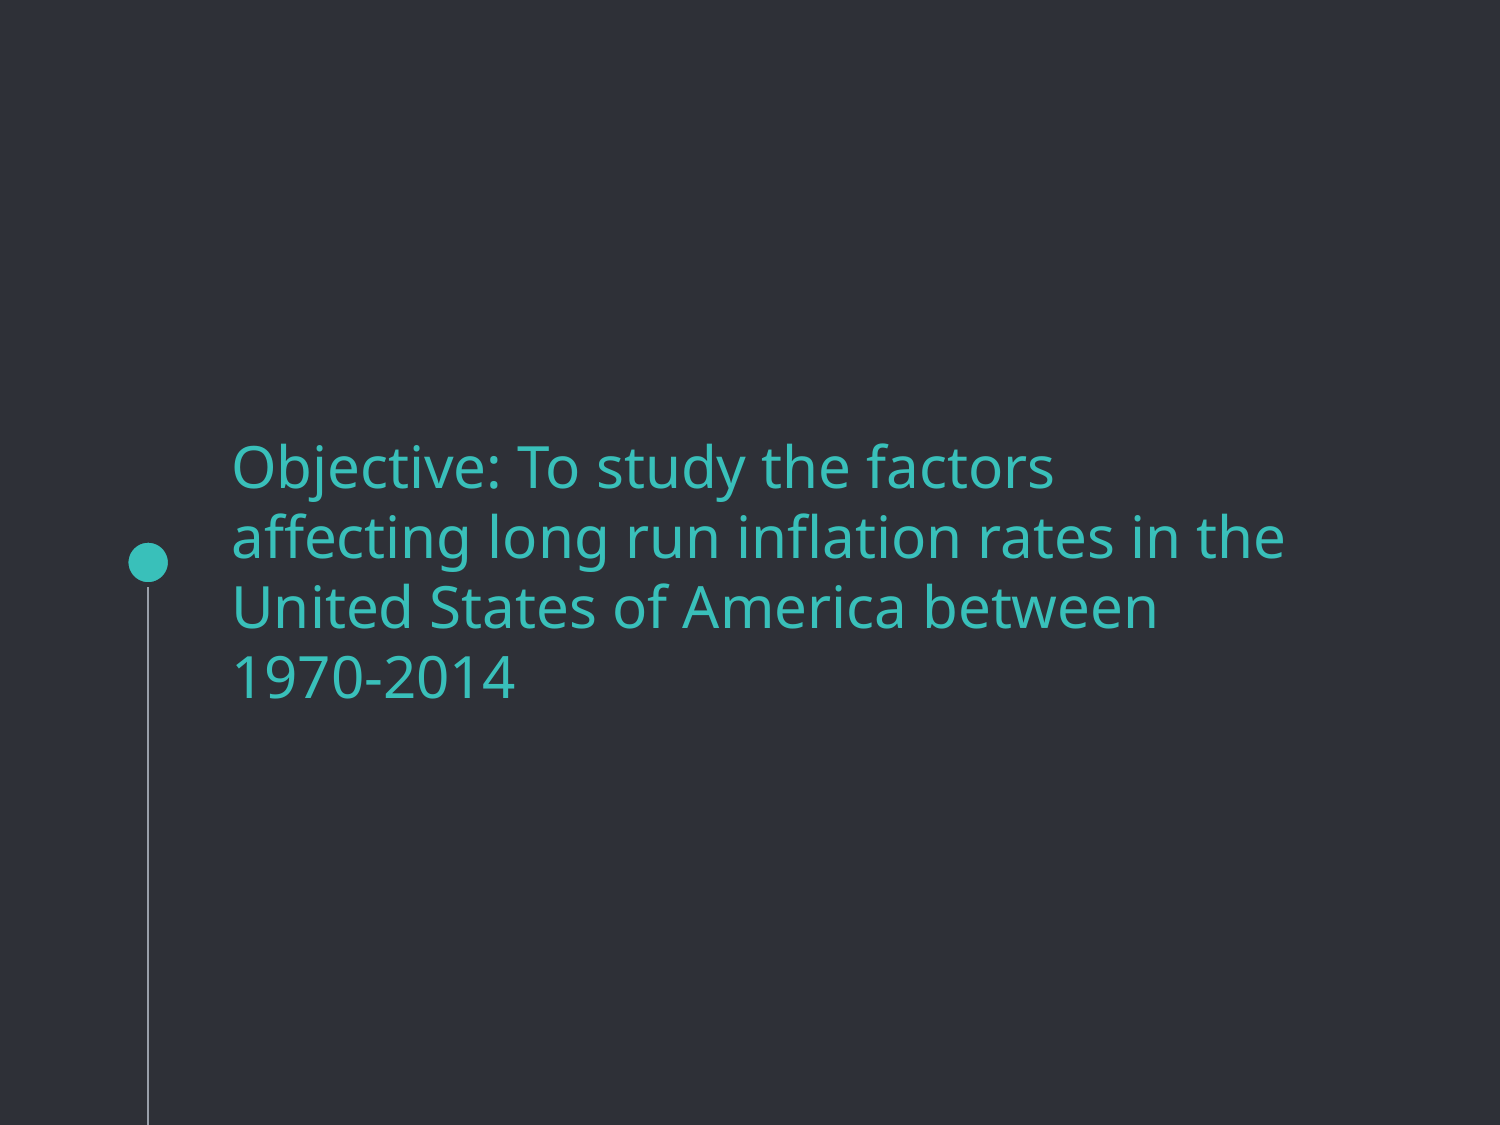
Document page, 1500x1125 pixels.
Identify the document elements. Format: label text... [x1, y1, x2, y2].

title Objective: To study the factors affecting long run inflation rates in the United States of America between 1970-2014 [216, 471, 1313, 726]
